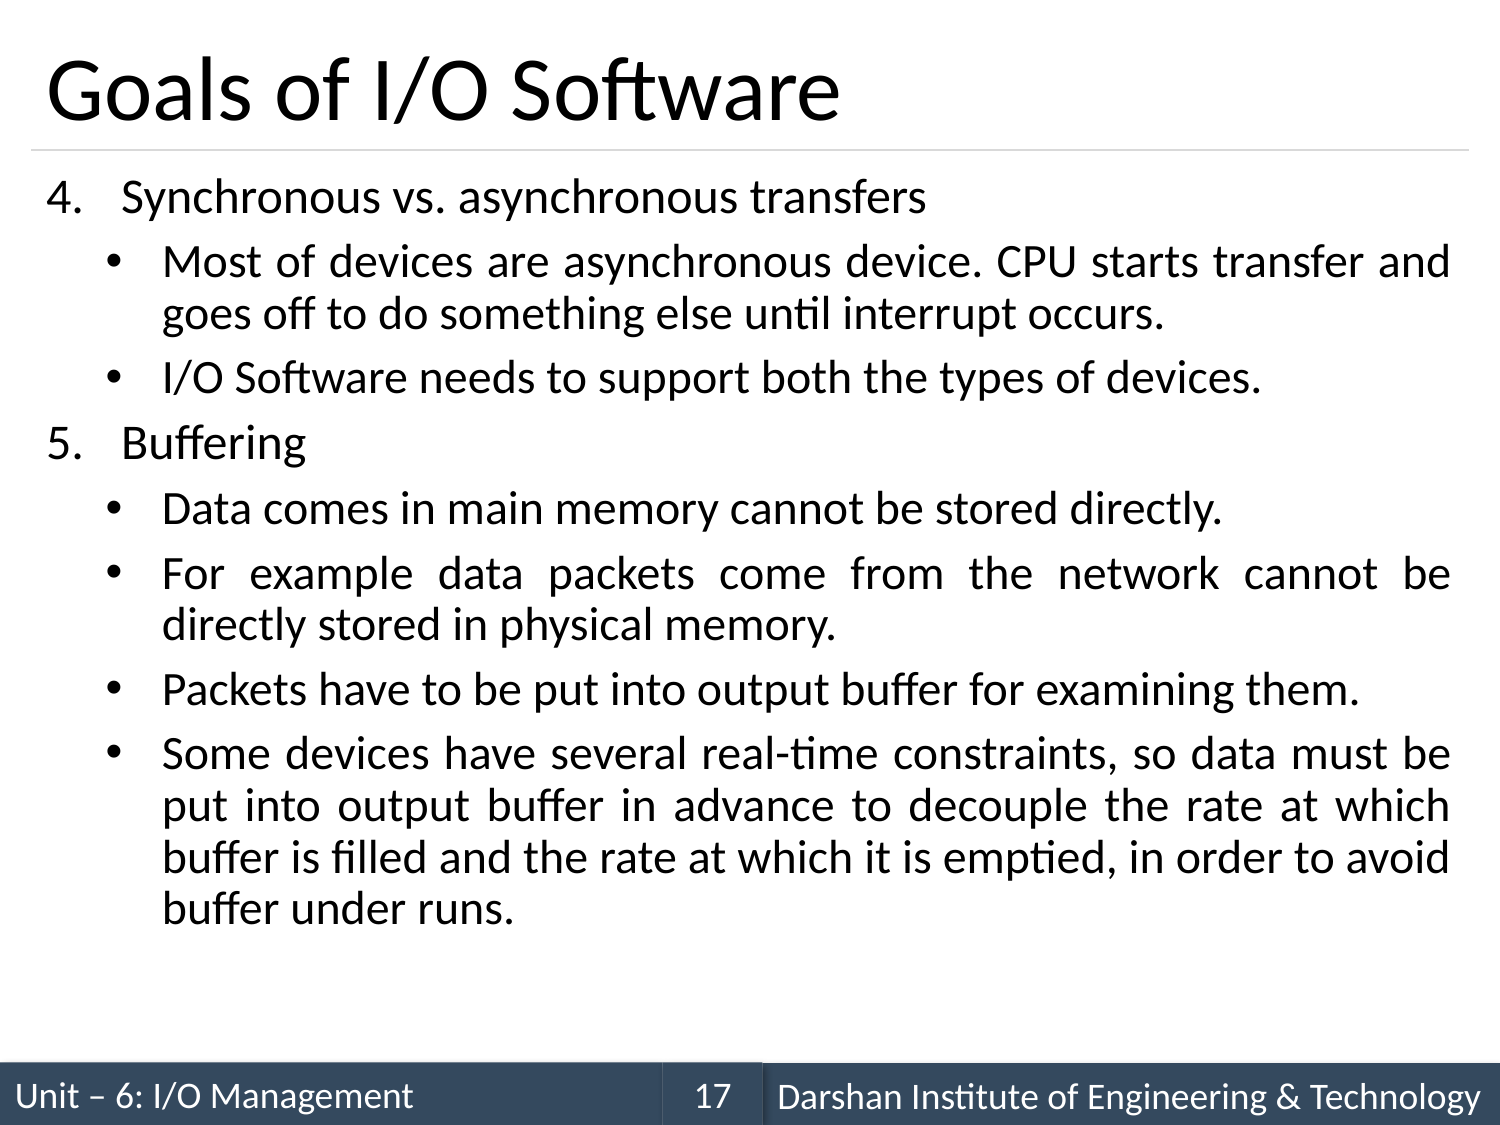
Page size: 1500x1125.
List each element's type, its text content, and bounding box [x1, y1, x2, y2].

list Synchronous vs. asynchronous transfers Most of devices are asynchronous device. CPU starts transfer and goes off to do something else until interrupt occurs. I/O Software needs to support both the types of devices. Buffering Data comes in main memory cannot be stored directly. For example data packets come from the network cannot be directly stored in physical memory. Packets have to be put into output buffer for examining them. Some devices have several real-time constraints, so data must be put into output buffer in advance to decouple the rate at which buffer is filled and the rate at which it is emptied, in order to avoid buffer under runs. [31, 162, 1469, 1063]
title Goals of I/O Software [31, 17, 1469, 150]
